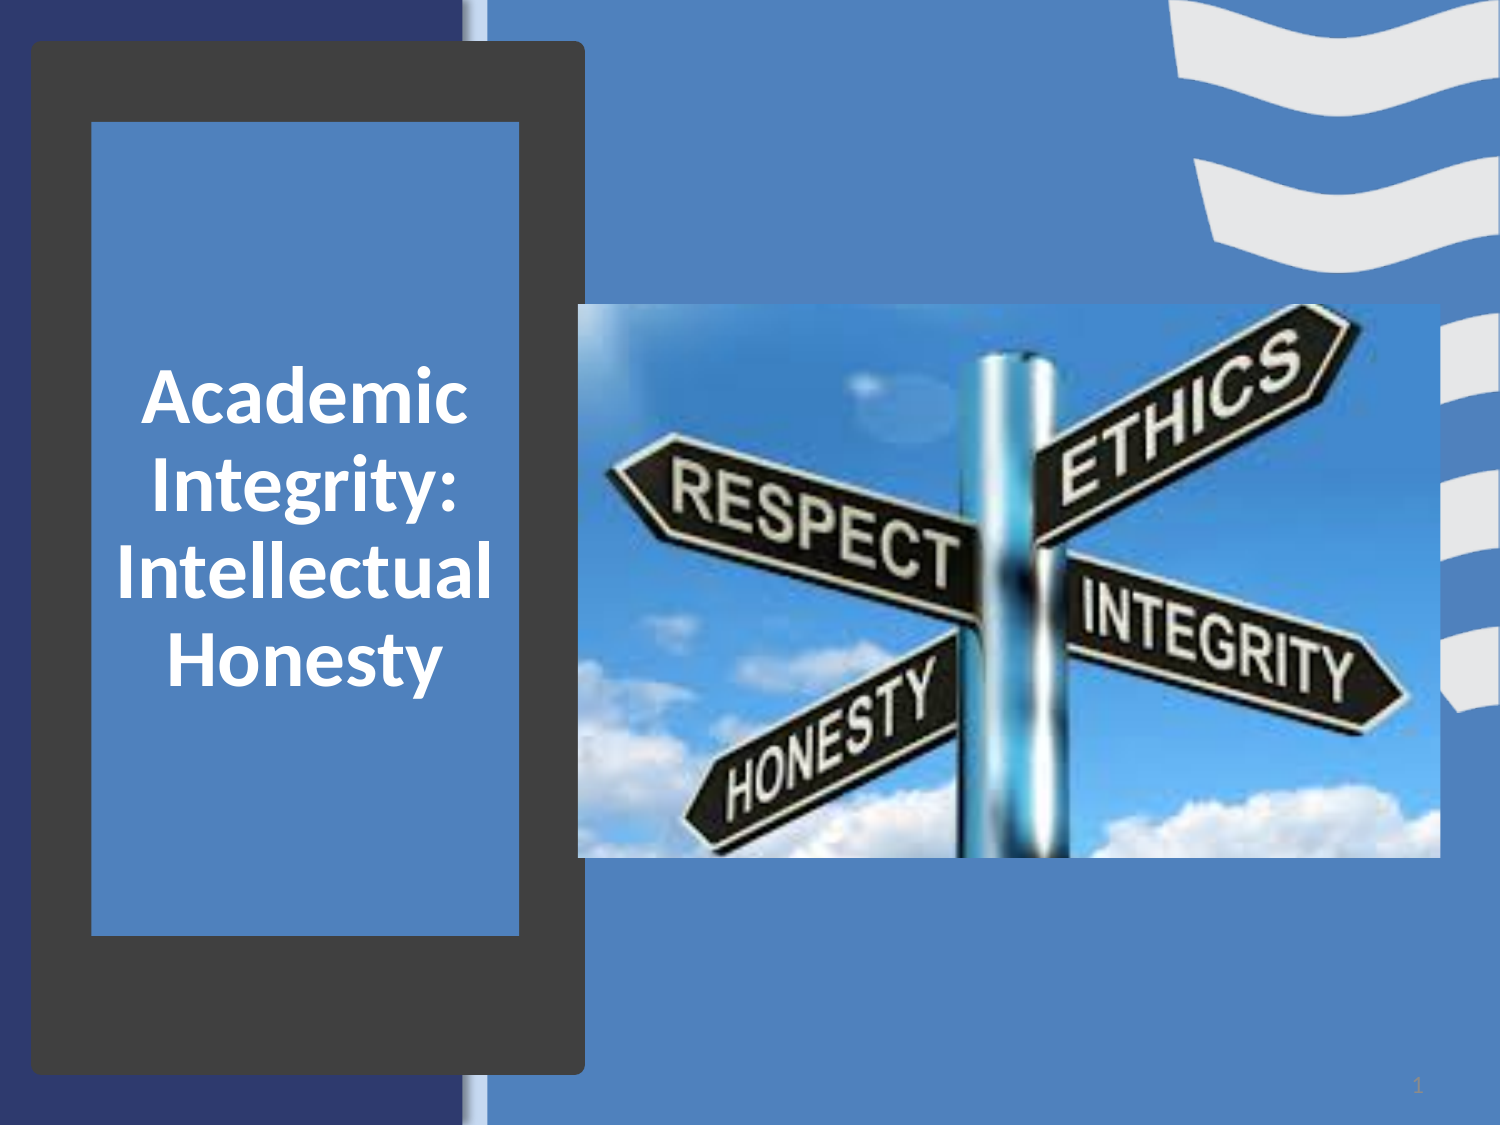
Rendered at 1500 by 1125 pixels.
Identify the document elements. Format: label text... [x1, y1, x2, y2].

title Academic Integrity: Intellectual Honesty [91, 121, 520, 936]
picture [577, 0, 1500, 858]
slide_number 1 [1344, 1053, 1440, 1114]
text_box [39, 49, 576, 1067]
